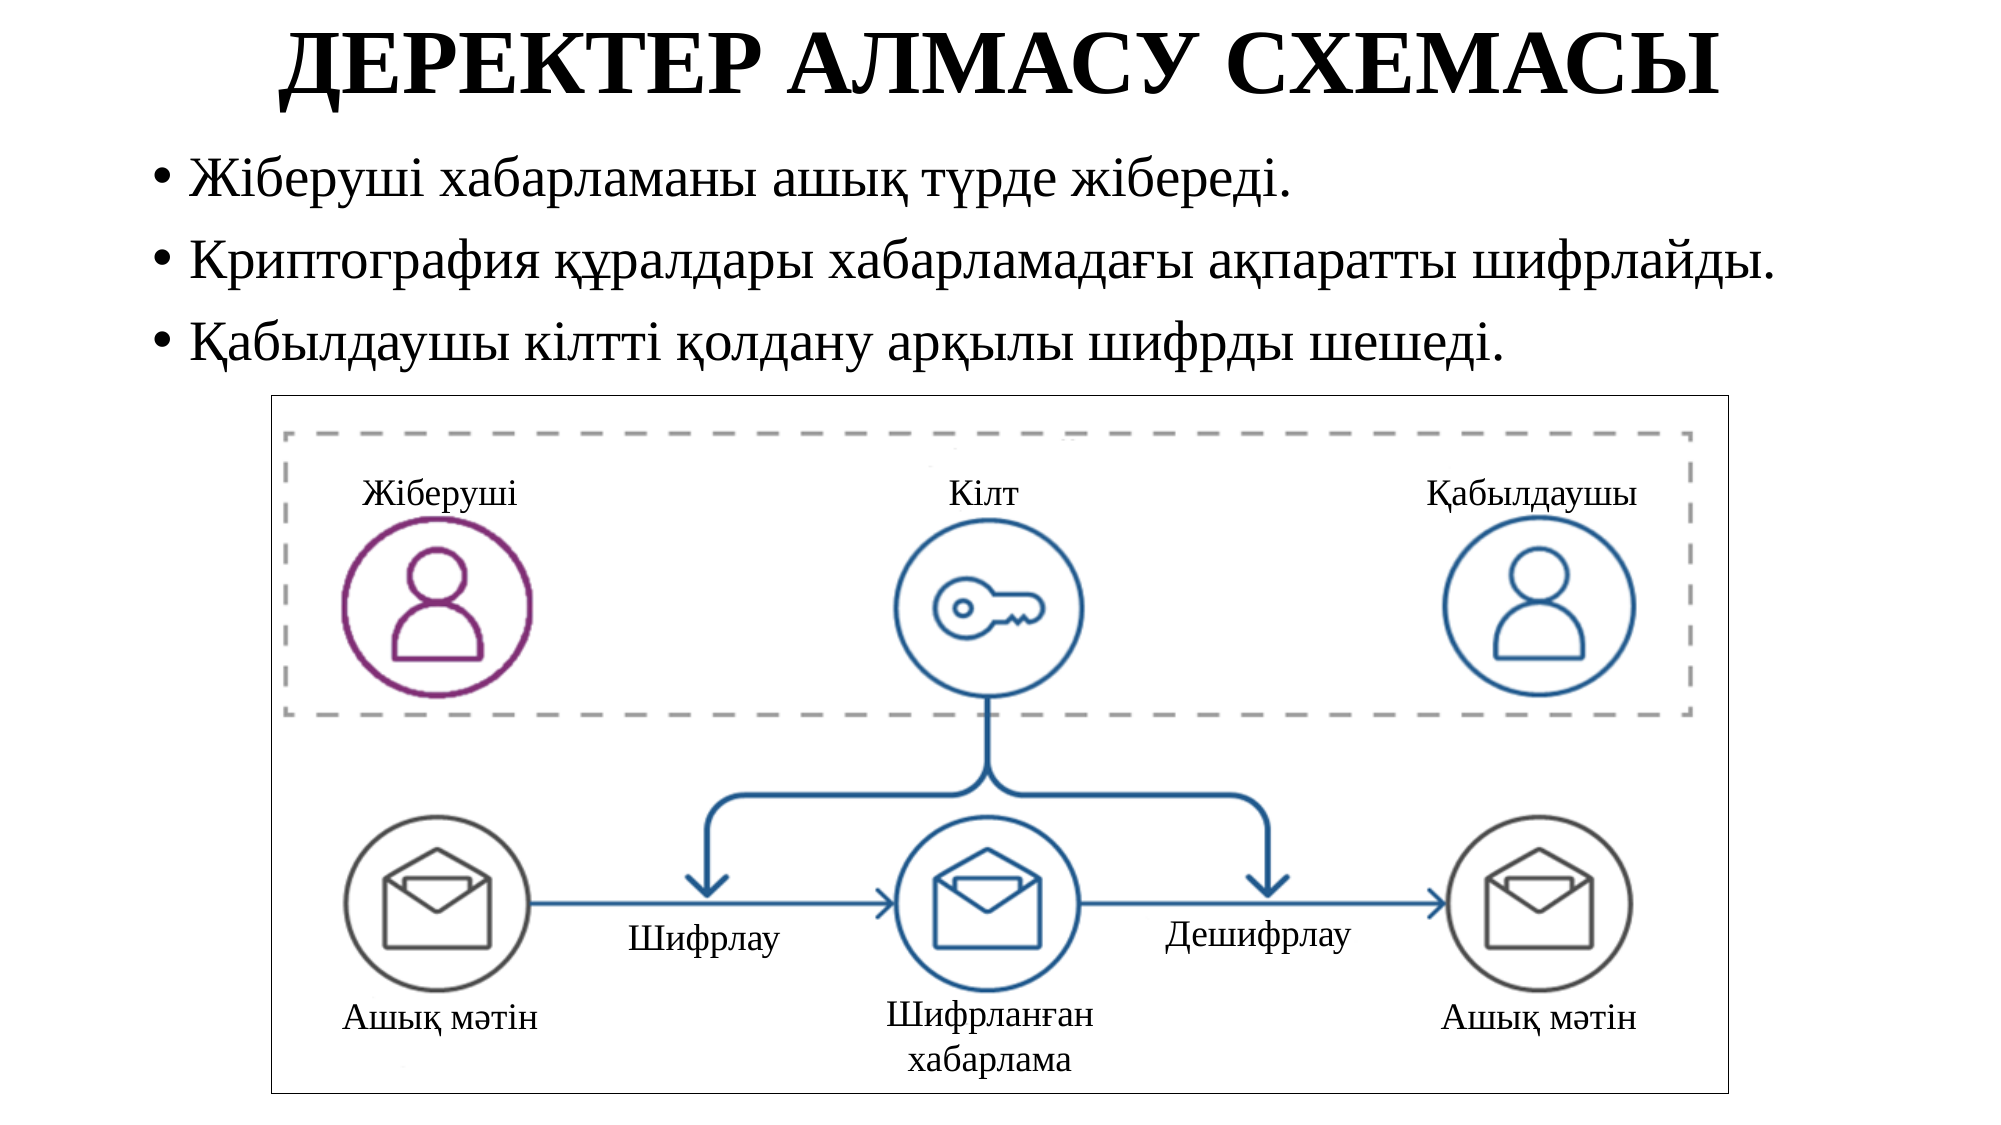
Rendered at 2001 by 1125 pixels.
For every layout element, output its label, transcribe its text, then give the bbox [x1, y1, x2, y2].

title ДЕРЕКТЕР АЛМАСУ СХЕМАСЫ [137, 0, 1863, 128]
list Жіберуші хабарламаны ашық түрде жібереді. Криптография құралдары хабарламадағы ақпаратты шифрлайды. Қабылдаушы кілтті қолдану арқылы шифрды шешеді. [137, 139, 1968, 381]
picture [270, 394, 1730, 1094]
